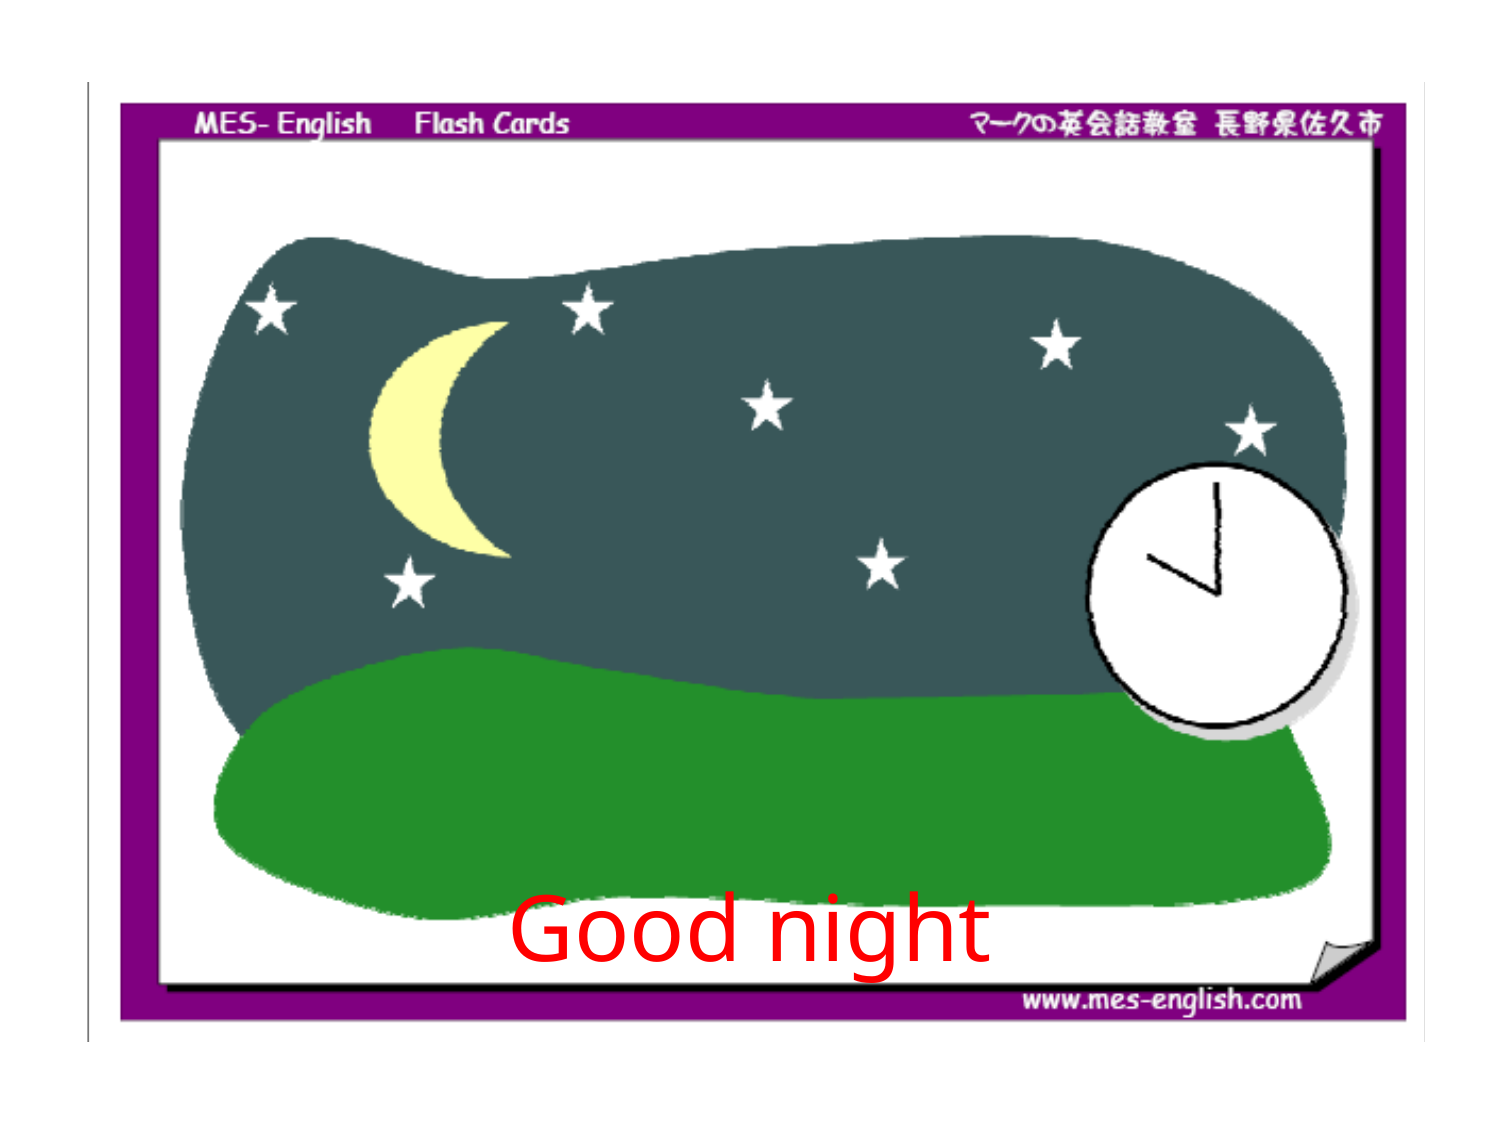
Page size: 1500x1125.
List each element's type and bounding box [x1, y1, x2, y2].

picture [87, 82, 1426, 1043]
